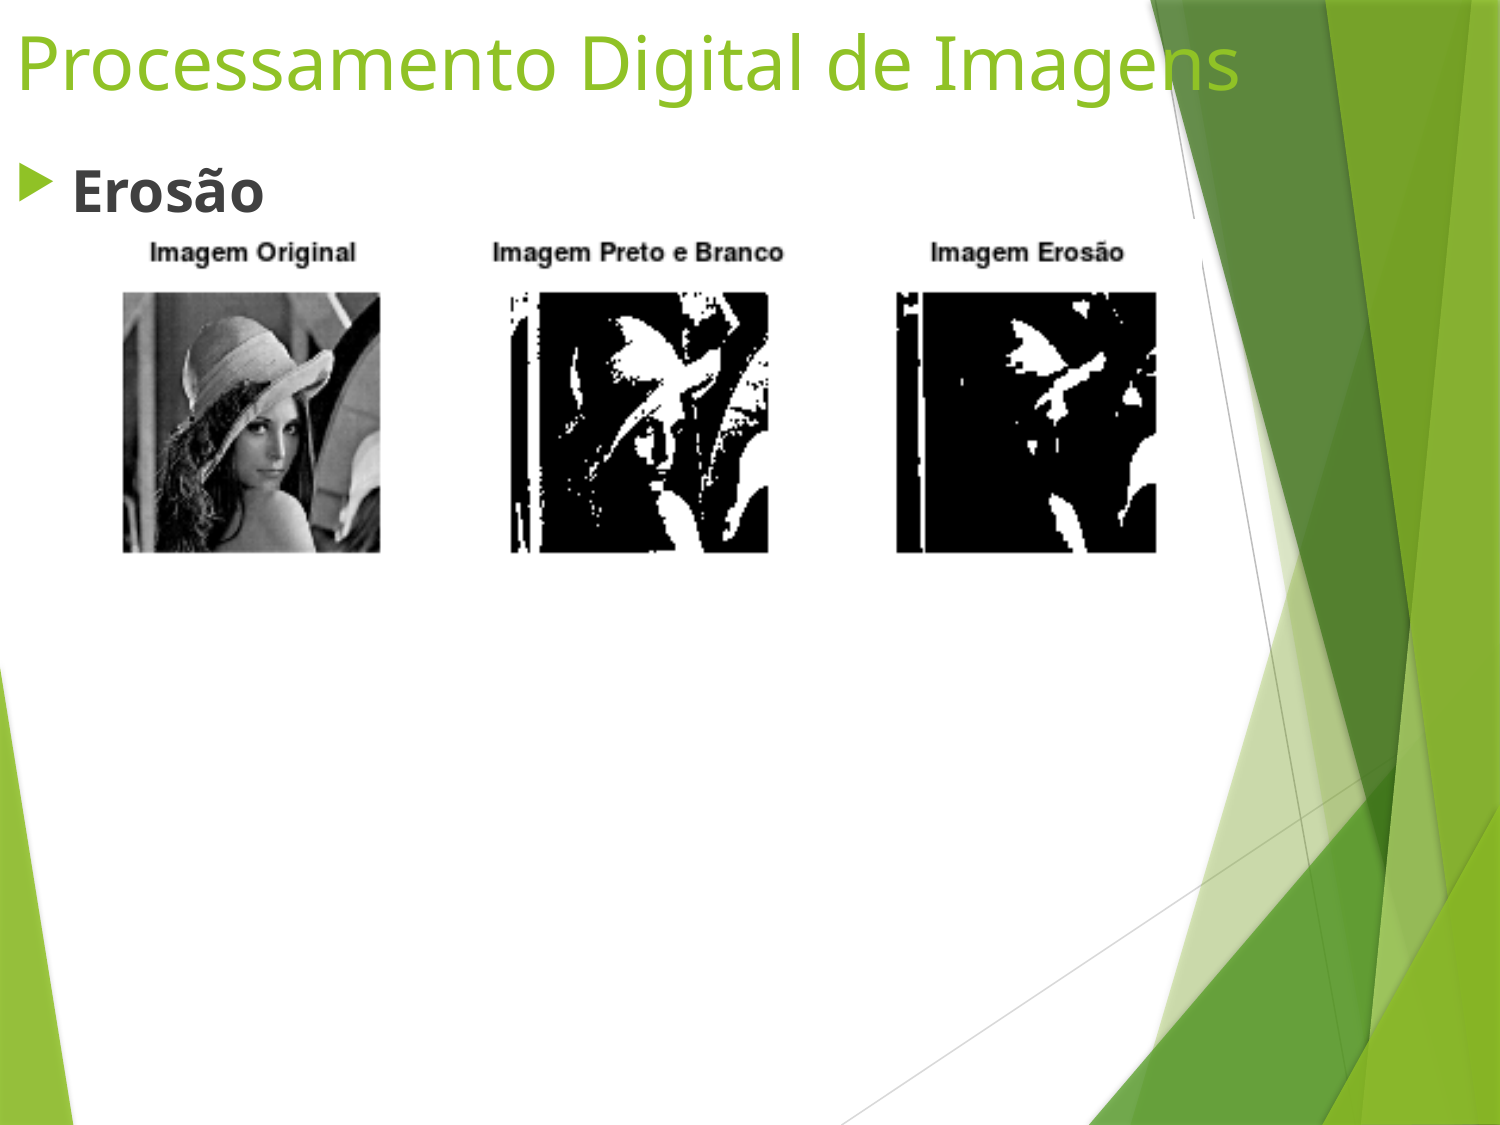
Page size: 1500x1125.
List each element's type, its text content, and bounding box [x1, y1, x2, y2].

picture [87, 219, 1202, 587]
list Erosão [0, 146, 1282, 1125]
title Processamento Digital de Imagens [0, 8, 1350, 196]
